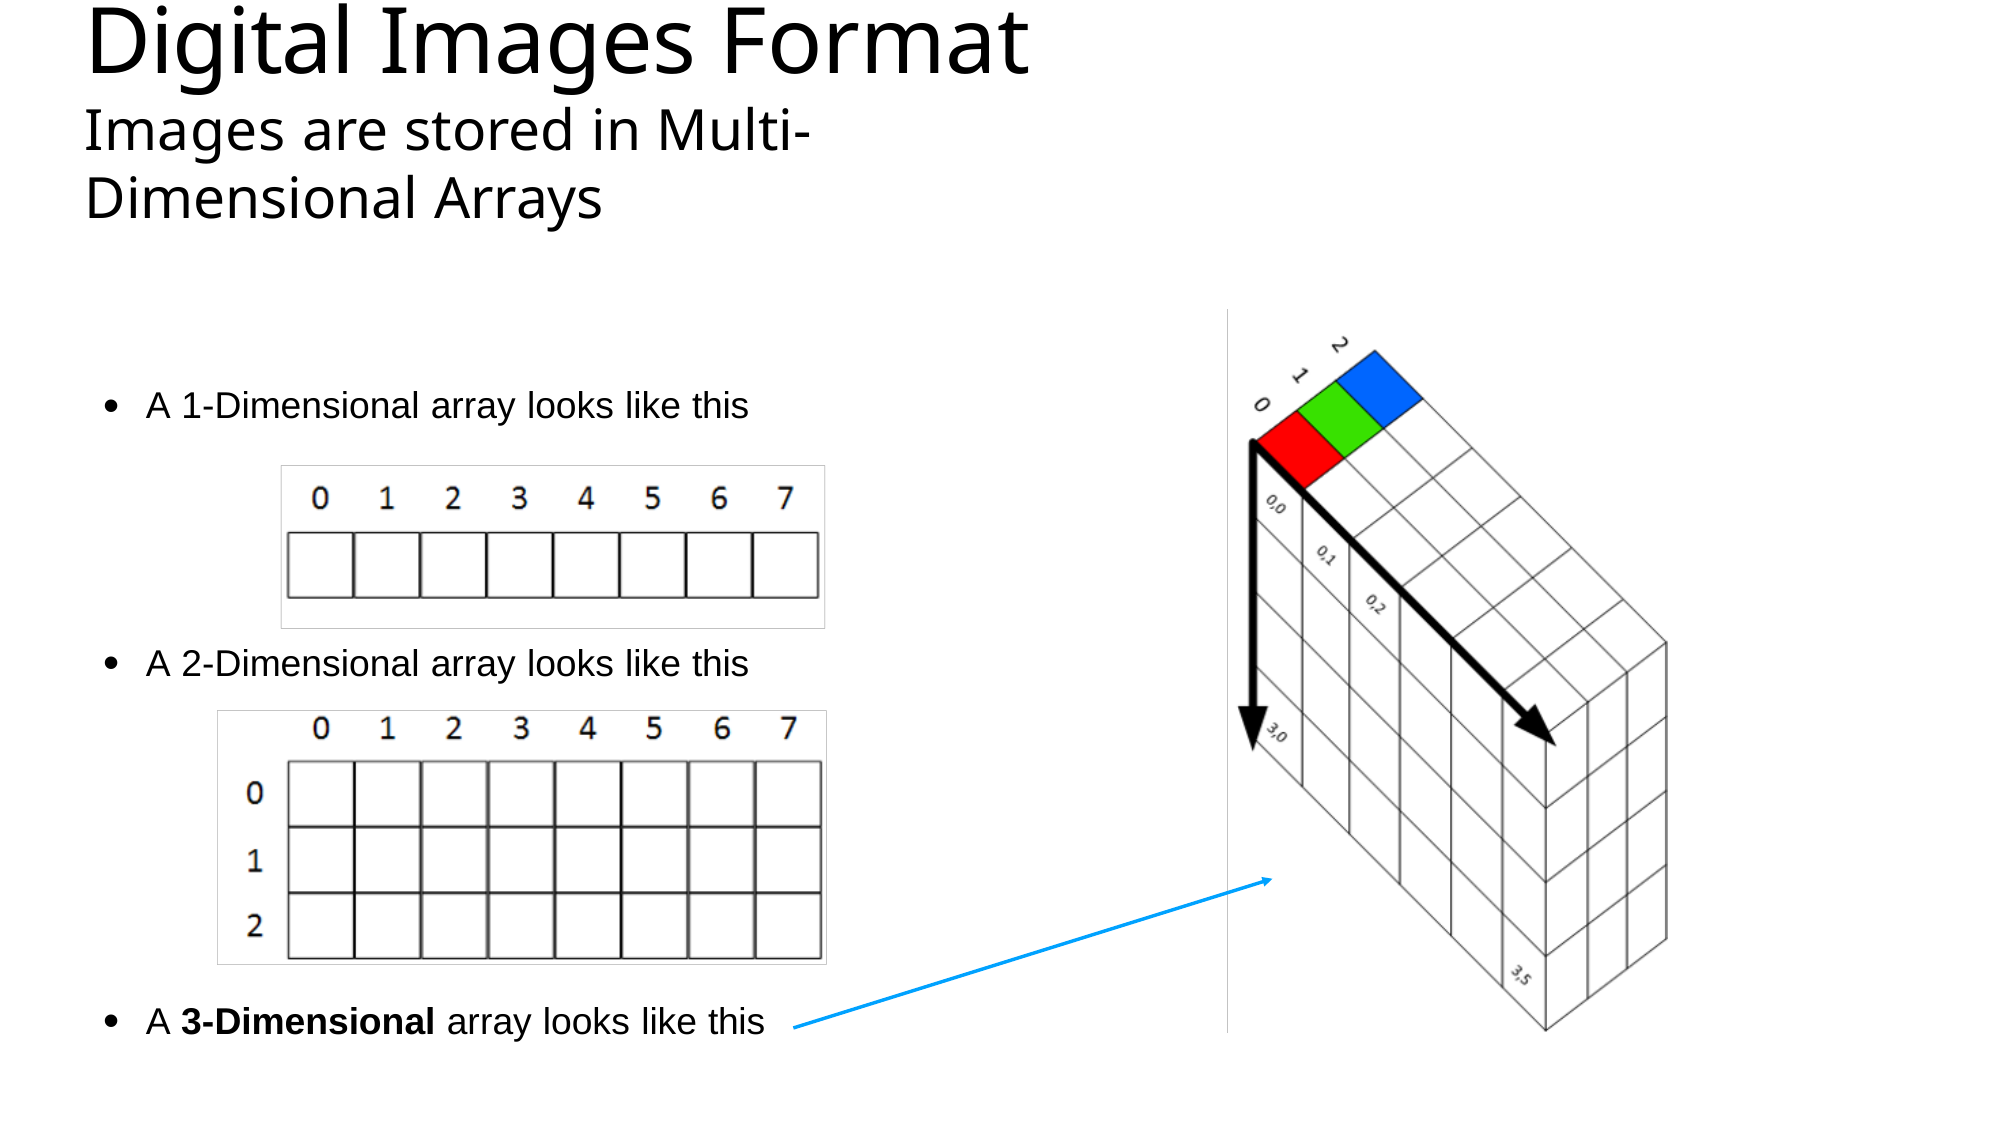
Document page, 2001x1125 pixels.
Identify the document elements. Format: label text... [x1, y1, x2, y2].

title Digital Images Format Images are stored in Multi-Dimensional Arrays [83, 0, 1130, 231]
text_box A 1-Dimensional array looks like this [144, 380, 216, 427]
text_box A 2-Dimensional array looks like this [144, 637, 216, 684]
text_box • [101, 631, 121, 688]
text_box • [101, 374, 121, 431]
text_box A 3-Dimensional array looks like this [144, 995, 771, 1042]
picture [216, 309, 1668, 1033]
text_box • [101, 989, 121, 1046]
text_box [792, 876, 1273, 1030]
